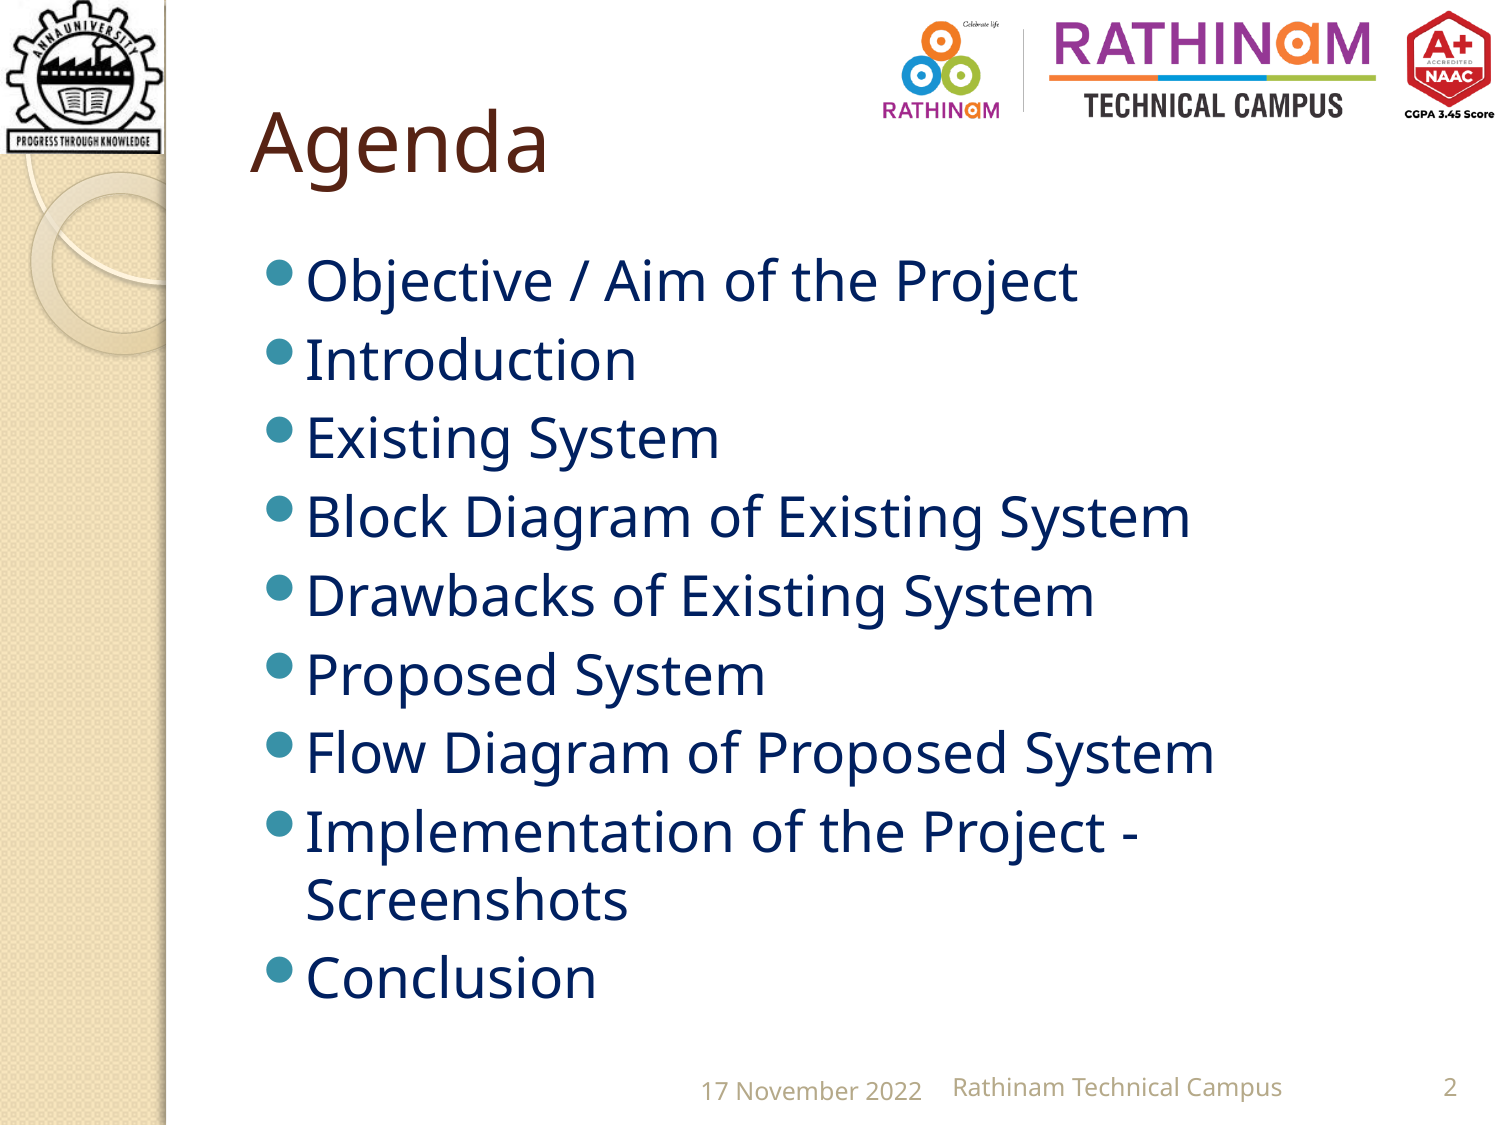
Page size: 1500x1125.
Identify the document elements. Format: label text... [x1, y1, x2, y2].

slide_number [587, 1034, 937, 1113]
picture [0, 0, 165, 154]
list Objective / Aim of the Project Introduction Existing System Block Diagram of Existing System Drawbacks of Existing System Proposed System Flow Diagram of Proposed System Implementation of the Project - Screenshots Conclusion [235, 237, 1466, 1025]
title Agenda [235, 45, 1466, 233]
footer Rathinam Technical Campus [937, 1034, 1413, 1113]
picture [737, 0, 1500, 153]
slide_number 2 [1413, 1034, 1488, 1113]
